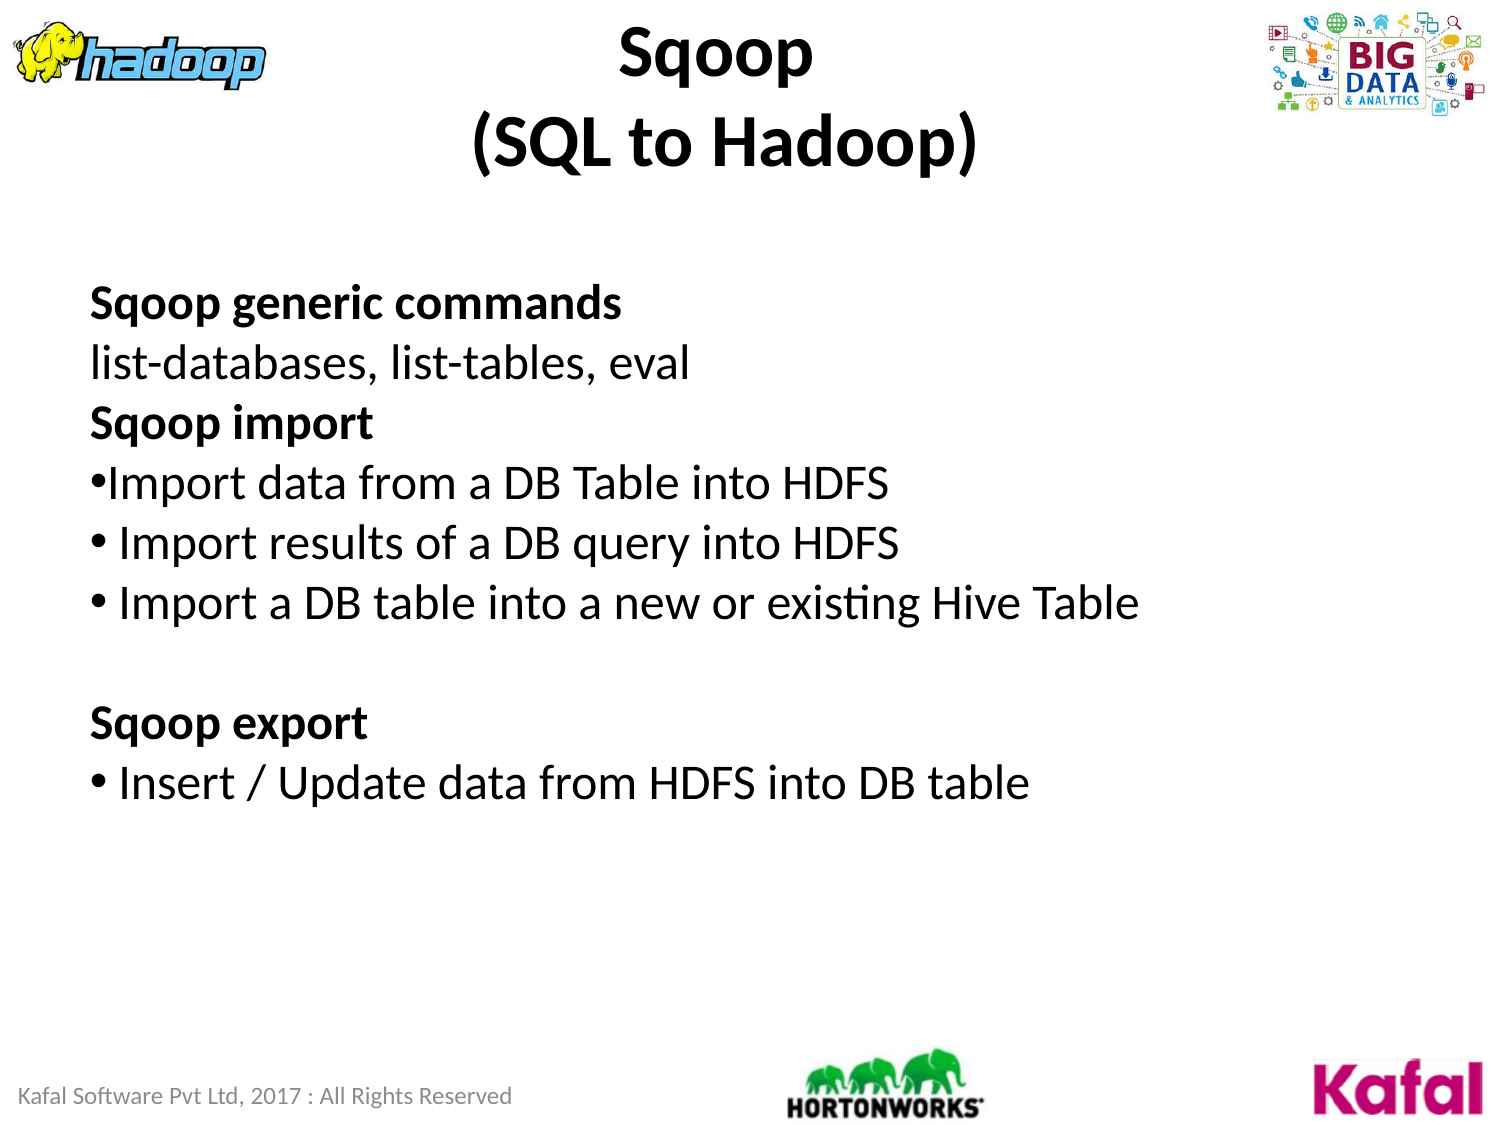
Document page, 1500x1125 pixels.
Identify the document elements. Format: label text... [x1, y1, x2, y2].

picture [1263, 0, 1488, 120]
footer Kafal Software Pvt Ltd, 2017 : All Rights Reserved [0, 1065, 538, 1125]
text_box Sqoop generic commands list-databases, list-tables, eval Sqoop import Import data from a DB Table into HDFS Import results of a DB query into HDFS Import a DB table into a new or existing Hive Table Sqoop export Insert / Update data from HDFS into DB table [74, 262, 1438, 818]
picture [787, 1044, 988, 1125]
title Sqoop (SQL to Hadoop) [187, 0, 1263, 213]
picture [1299, 1056, 1500, 1125]
picture [12, 12, 187, 100]
